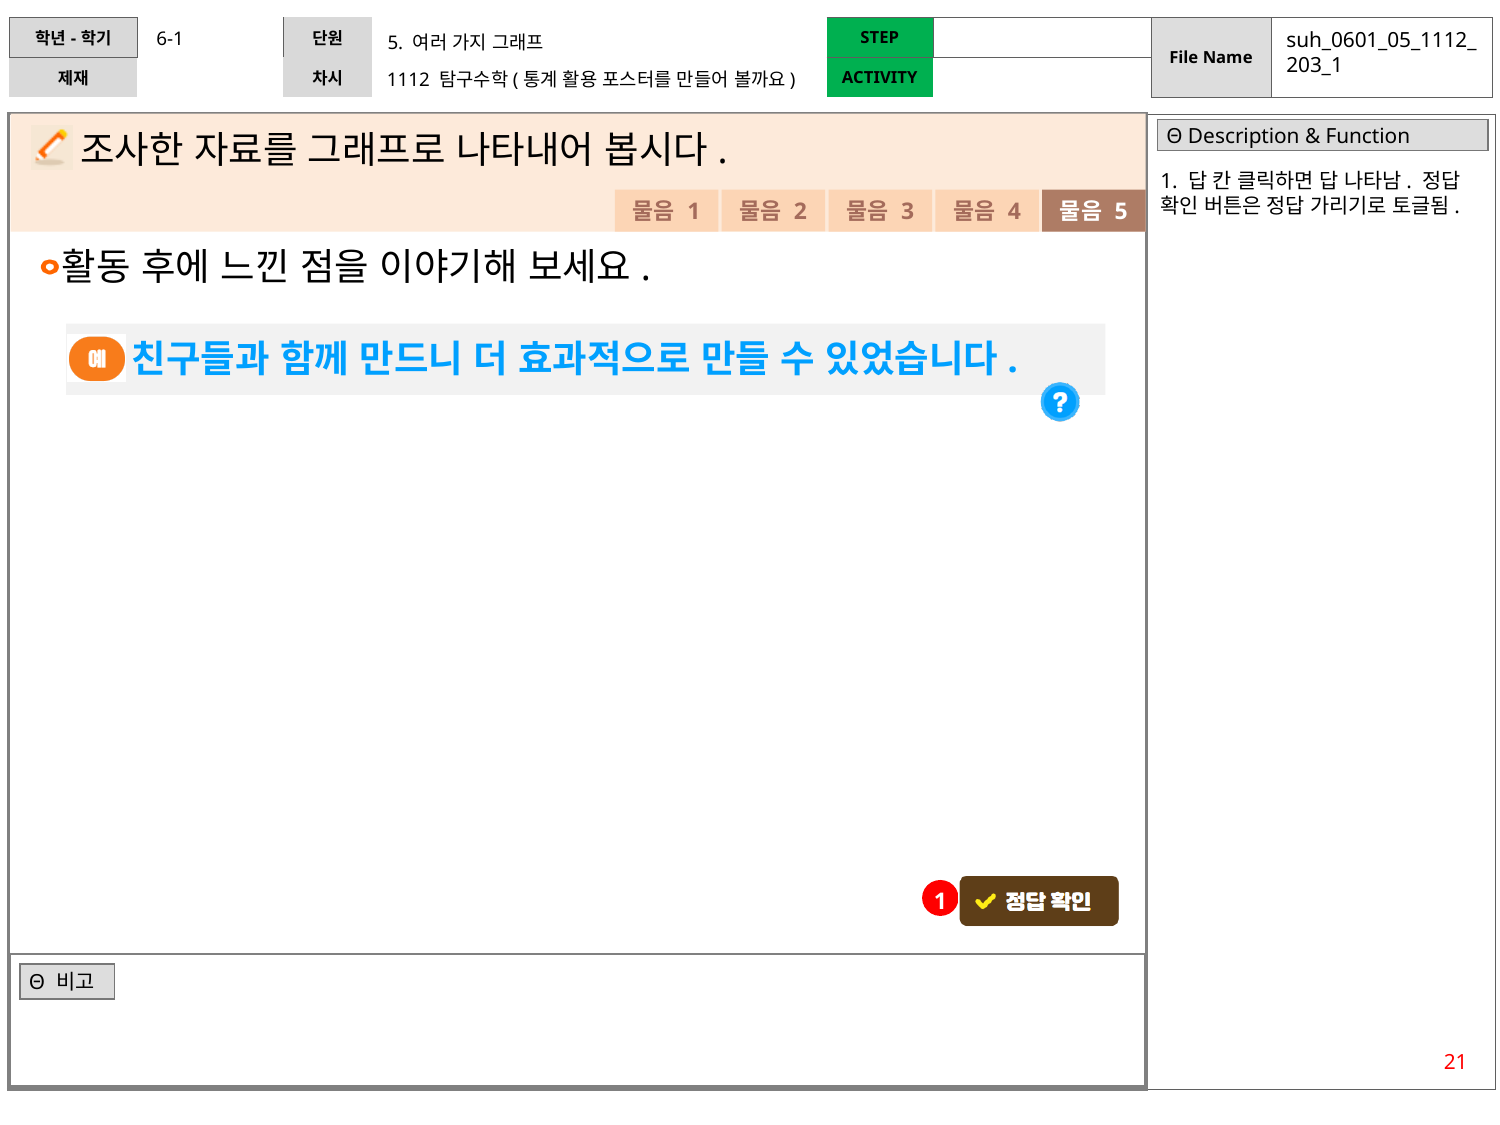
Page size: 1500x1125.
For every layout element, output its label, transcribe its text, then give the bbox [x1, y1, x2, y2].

text_box 물음 4 [933, 188, 1040, 234]
table_header Θ Description & Function [1158, 120, 1487, 150]
text_box 1112 탐구수학(통계 활용 포스터를 만들어 볼까요) [372, 60, 821, 96]
text_box 조사한 자료를 그래프로 나타내어 봅시다. [65, 118, 1152, 179]
text_box [1084, 388, 1106, 395]
text_box [66, 323, 1106, 327]
picture [38, 256, 60, 277]
text_box 1 [920, 877, 953, 919]
text_box suh_0601_05_1112_203_1 [1271, 18, 1500, 84]
text_box 물음 5 [1040, 188, 1148, 234]
picture [66, 333, 127, 382]
picture [1038, 380, 1080, 422]
text_box 친구들과 함께 만드니 더 효과적으로 만들 수 있었습니다. [65, 327, 1107, 388]
text_box 물음 1 [613, 187, 720, 234]
text_box 5. 여러 가지 그래프 [372, 23, 828, 48]
text_box 물음 2 [720, 187, 827, 233]
text_box 물음 3 [827, 188, 933, 234]
picture [31, 125, 73, 170]
text_box [1145, 226, 1500, 326]
picture [958, 872, 1121, 927]
text_box [66, 388, 1033, 395]
text_box [9, 111, 1148, 234]
text_box 활동 후에 느낀 점을 이야기해 보세요. [47, 235, 1141, 296]
text_box 1. 답 칸 클릭하면 답 나타남. 정답 확인 버튼은 정답 가리기로 토글됨. [1145, 160, 1500, 226]
text_box 6-1 [141, 18, 284, 55]
